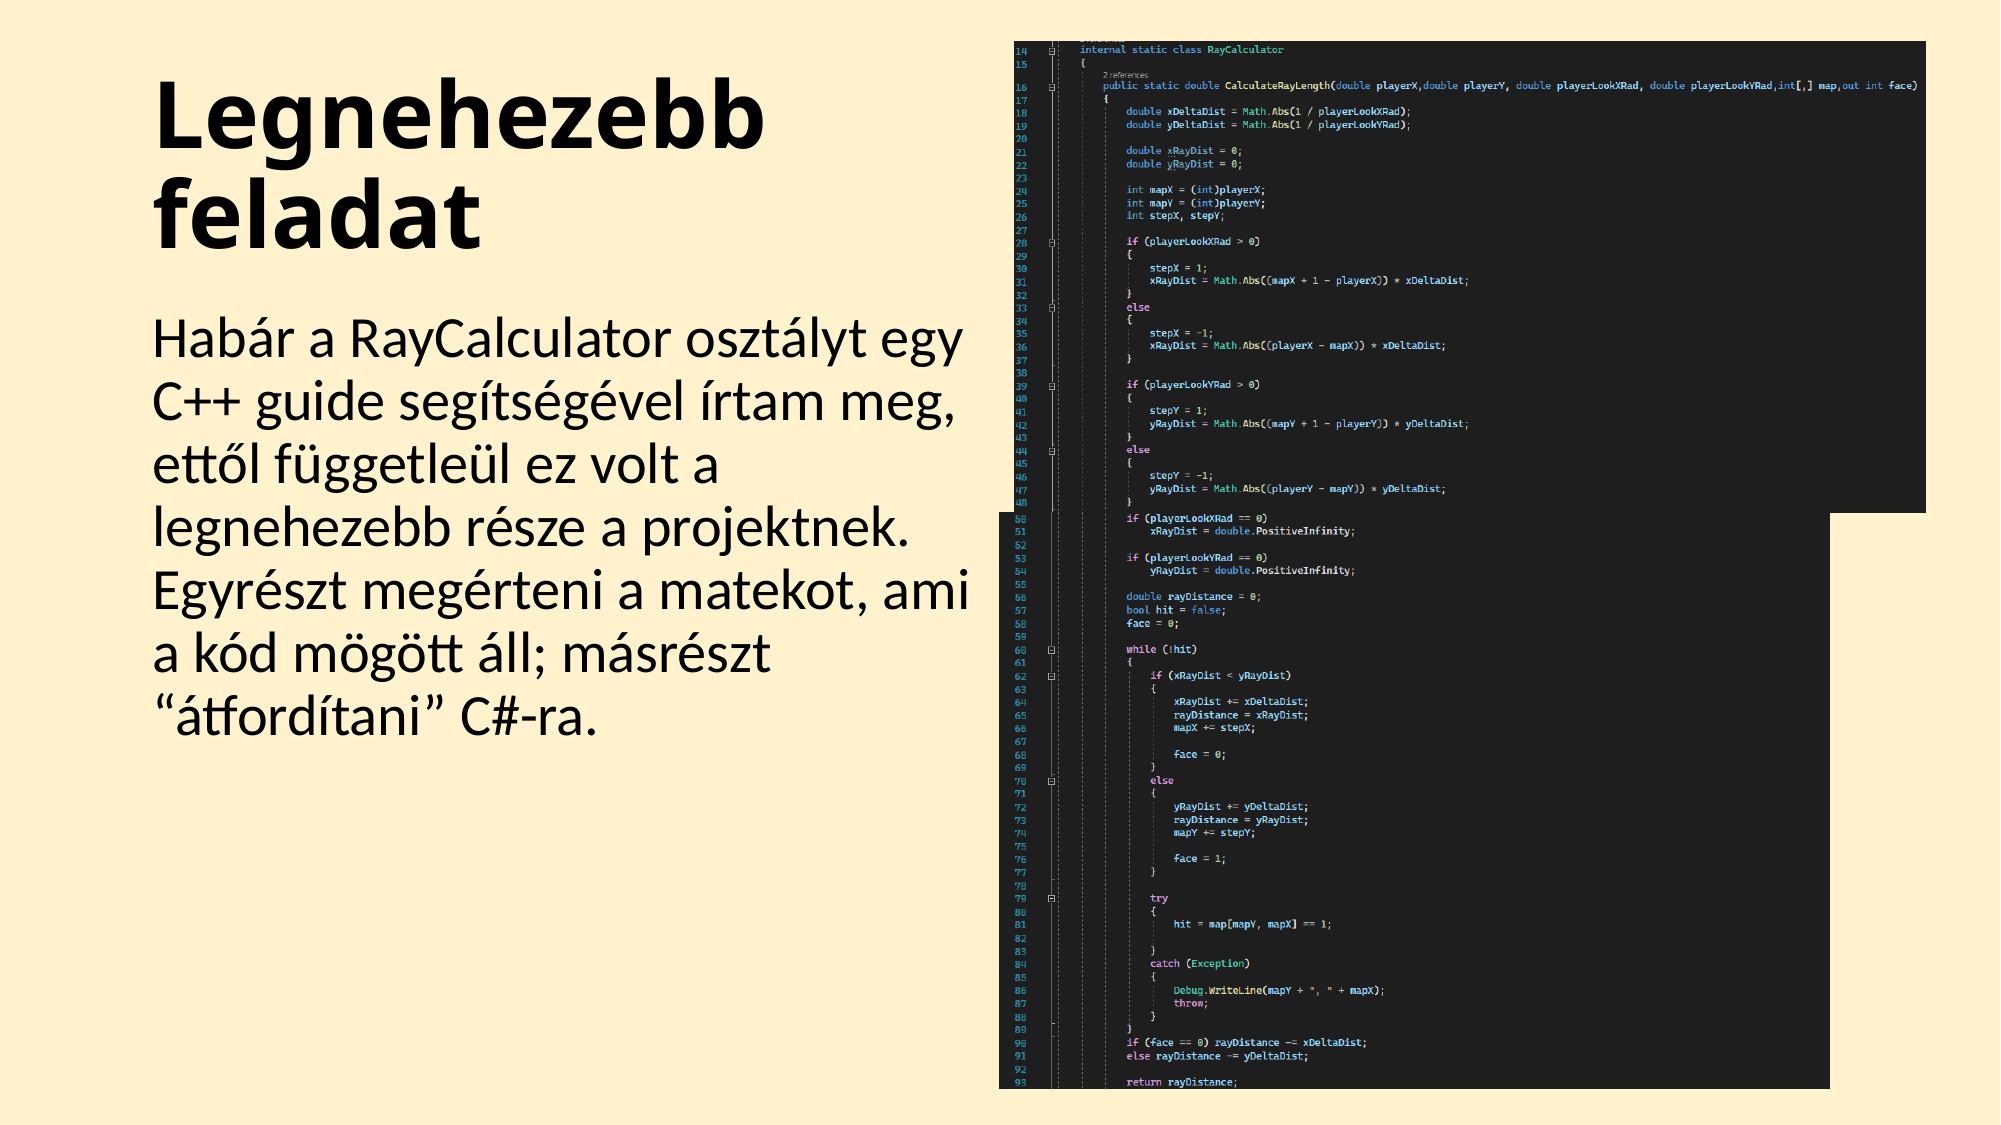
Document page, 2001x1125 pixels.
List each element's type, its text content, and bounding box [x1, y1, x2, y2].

title Legnehezebb feladat [137, 59, 986, 278]
picture [999, 41, 1926, 1090]
list Habár a RayCalculator osztályt egy C++ guide segítségével írtam meg, ettől függetleül ez volt a legnehezebb része a projektnek. Egyrészt megérteni a matekot, ami a kód mögött áll; másrészt “átfordítani” C#-ra. [137, 299, 1000, 1014]
